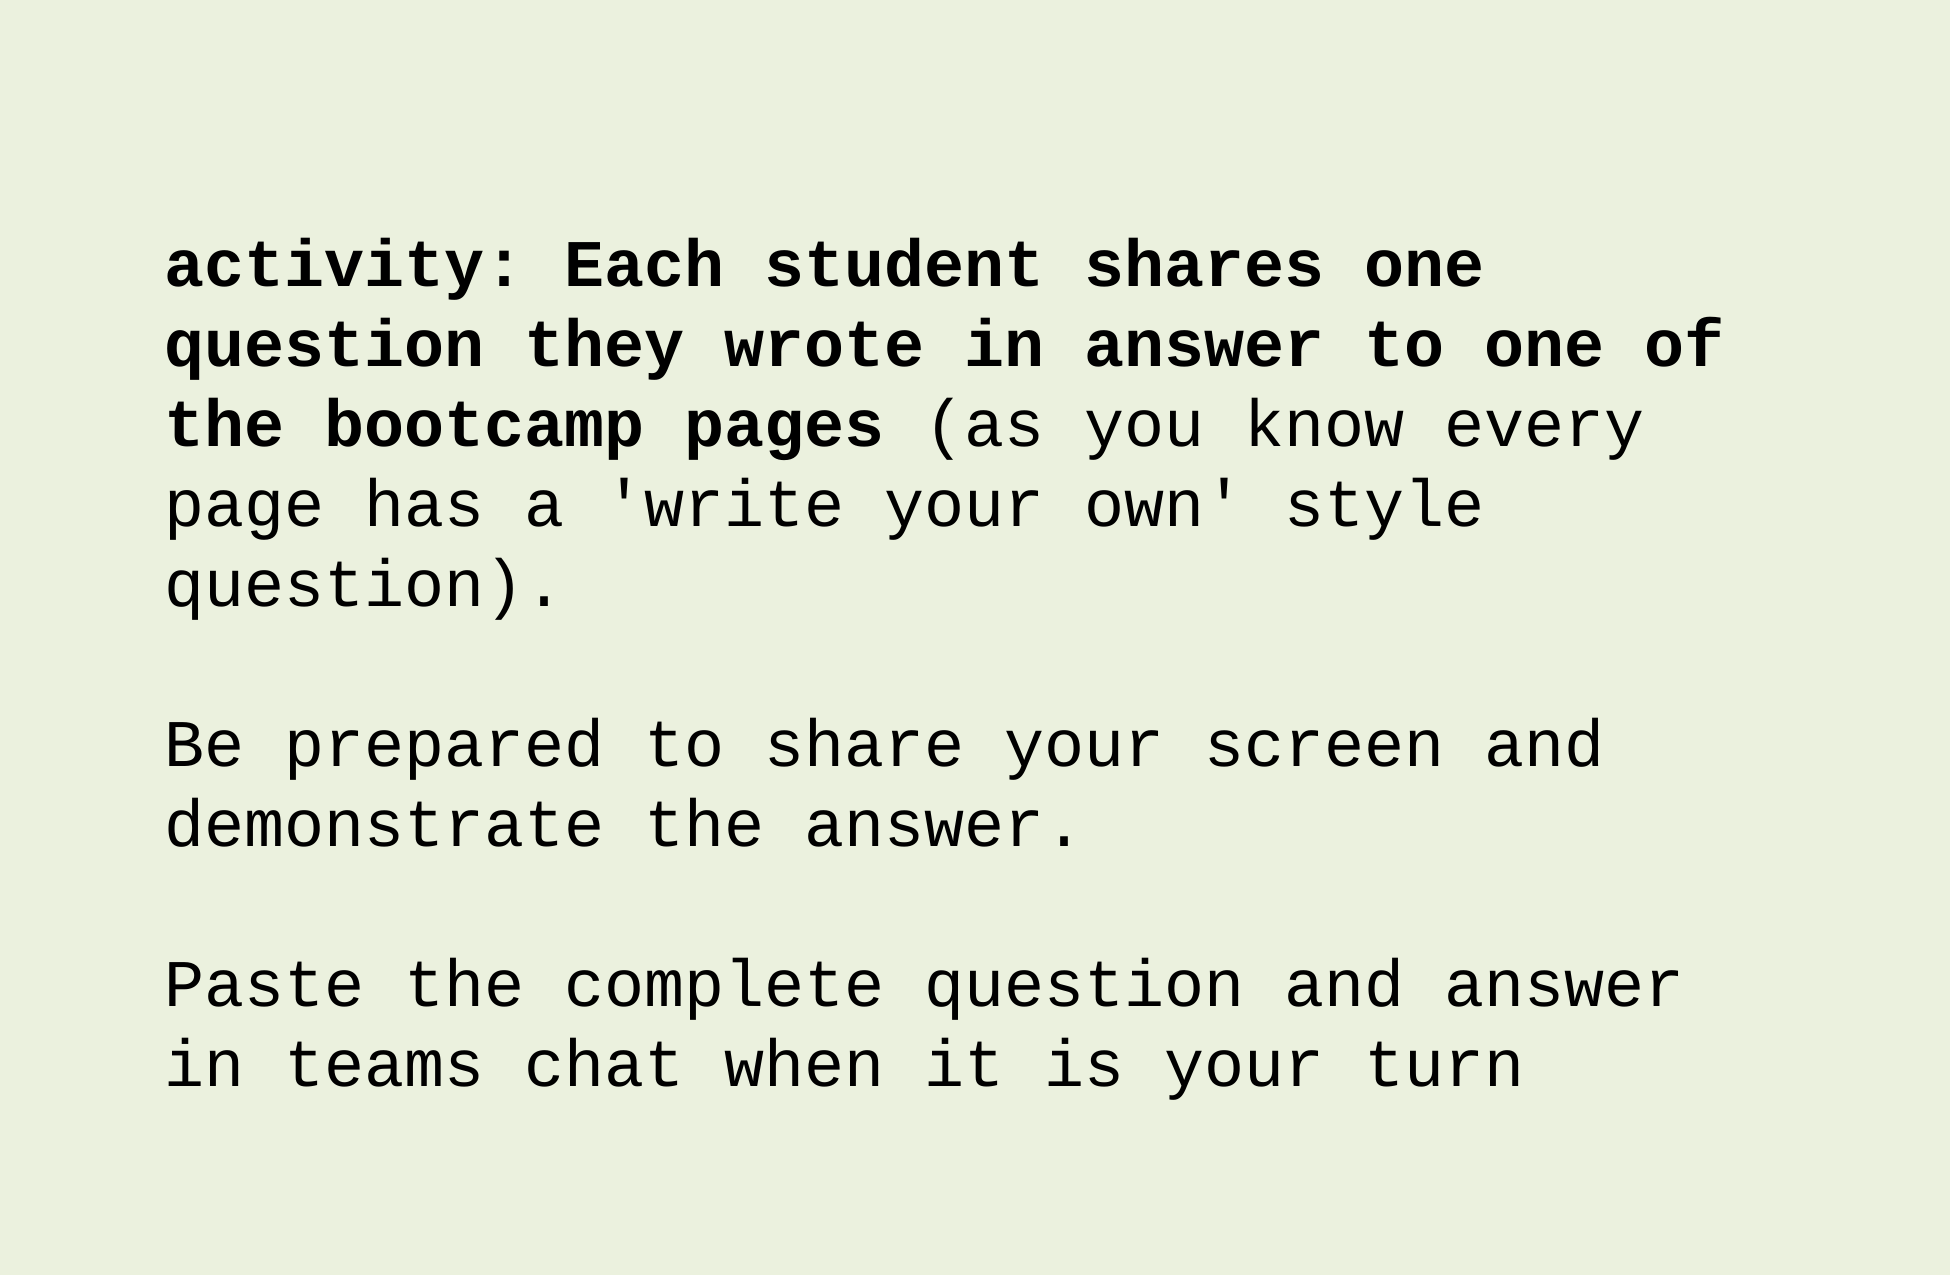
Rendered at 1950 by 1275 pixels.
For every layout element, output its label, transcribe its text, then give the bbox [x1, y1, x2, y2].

text_box activity: Each student shares one question they wrote in answer to one of the bootcamp pages (as you know every page has a 'write your own' style question). Be prepared to share your screen and demonstrate the answer. Paste the complete question and answer in teams chat when it is your turn [149, 212, 1813, 1107]
